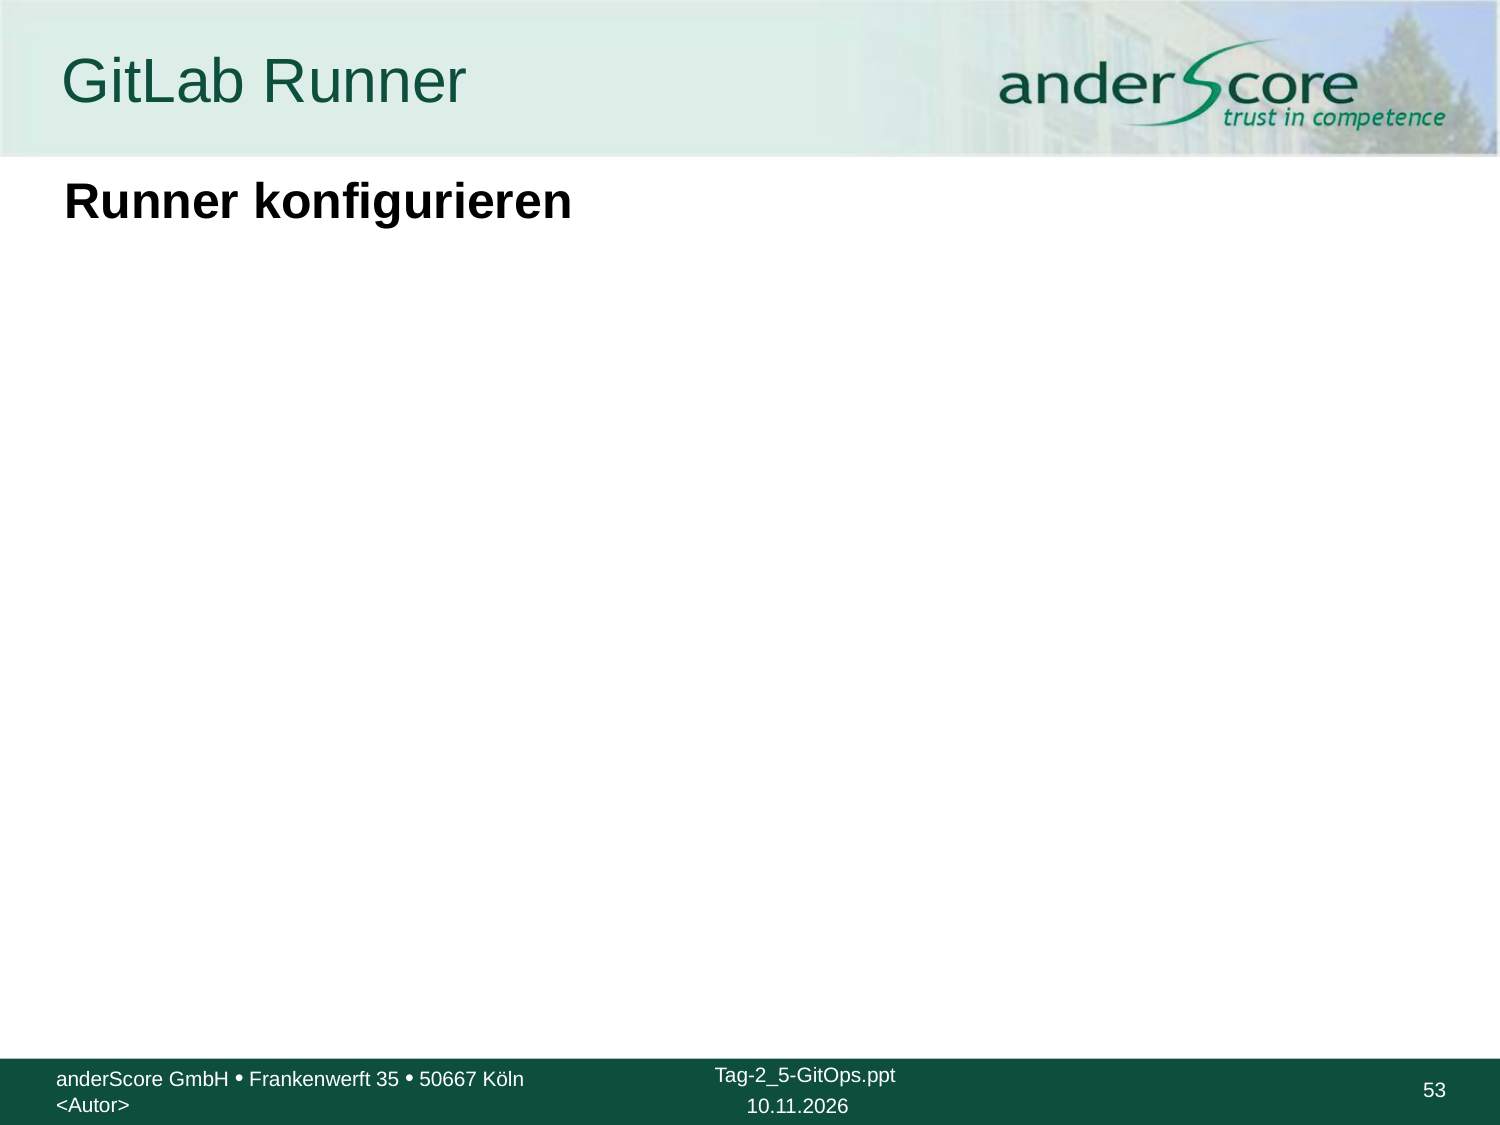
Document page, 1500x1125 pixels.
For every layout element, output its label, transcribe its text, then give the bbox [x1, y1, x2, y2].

picture [0, 0, 1500, 157]
list Runner konfigurieren [49, 160, 1447, 1047]
title GitLab Runner [46, 24, 959, 141]
